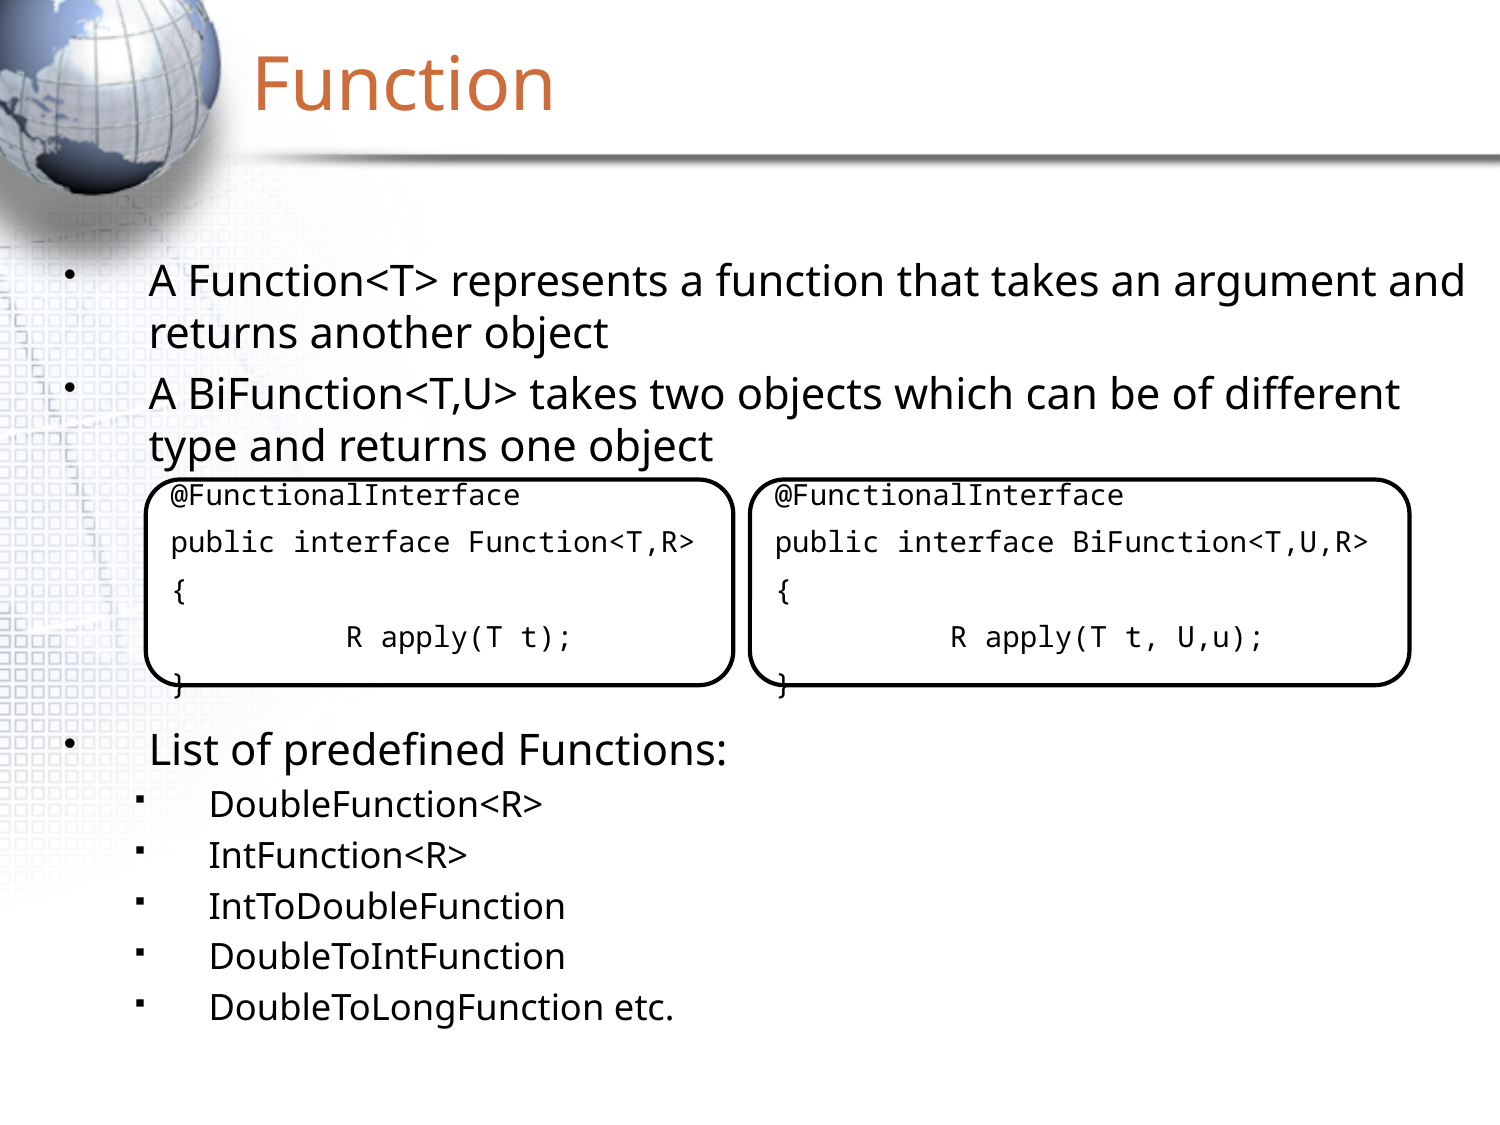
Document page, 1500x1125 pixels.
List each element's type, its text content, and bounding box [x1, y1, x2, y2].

list A Function<T> represents a function that takes an argument and returns another object A BiFunction<T,U> takes two objects which can be of different type and returns one object List of predefined Functions: DoubleFunction<R> IntFunction<R> IntToDoubleFunction DoubleToIntFunction DoubleToLongFunction etc. [48, 244, 1500, 1044]
picture [0, 0, 1500, 1125]
title Function [236, 12, 1476, 149]
text_box @FunctionalInterface public interface BiFunction<T,U,R> { R apply(T t, U,u); } [747, 477, 1412, 688]
text_box @FunctionalInterface public interface Function<T,R> { R apply(T t); } [143, 477, 736, 688]
